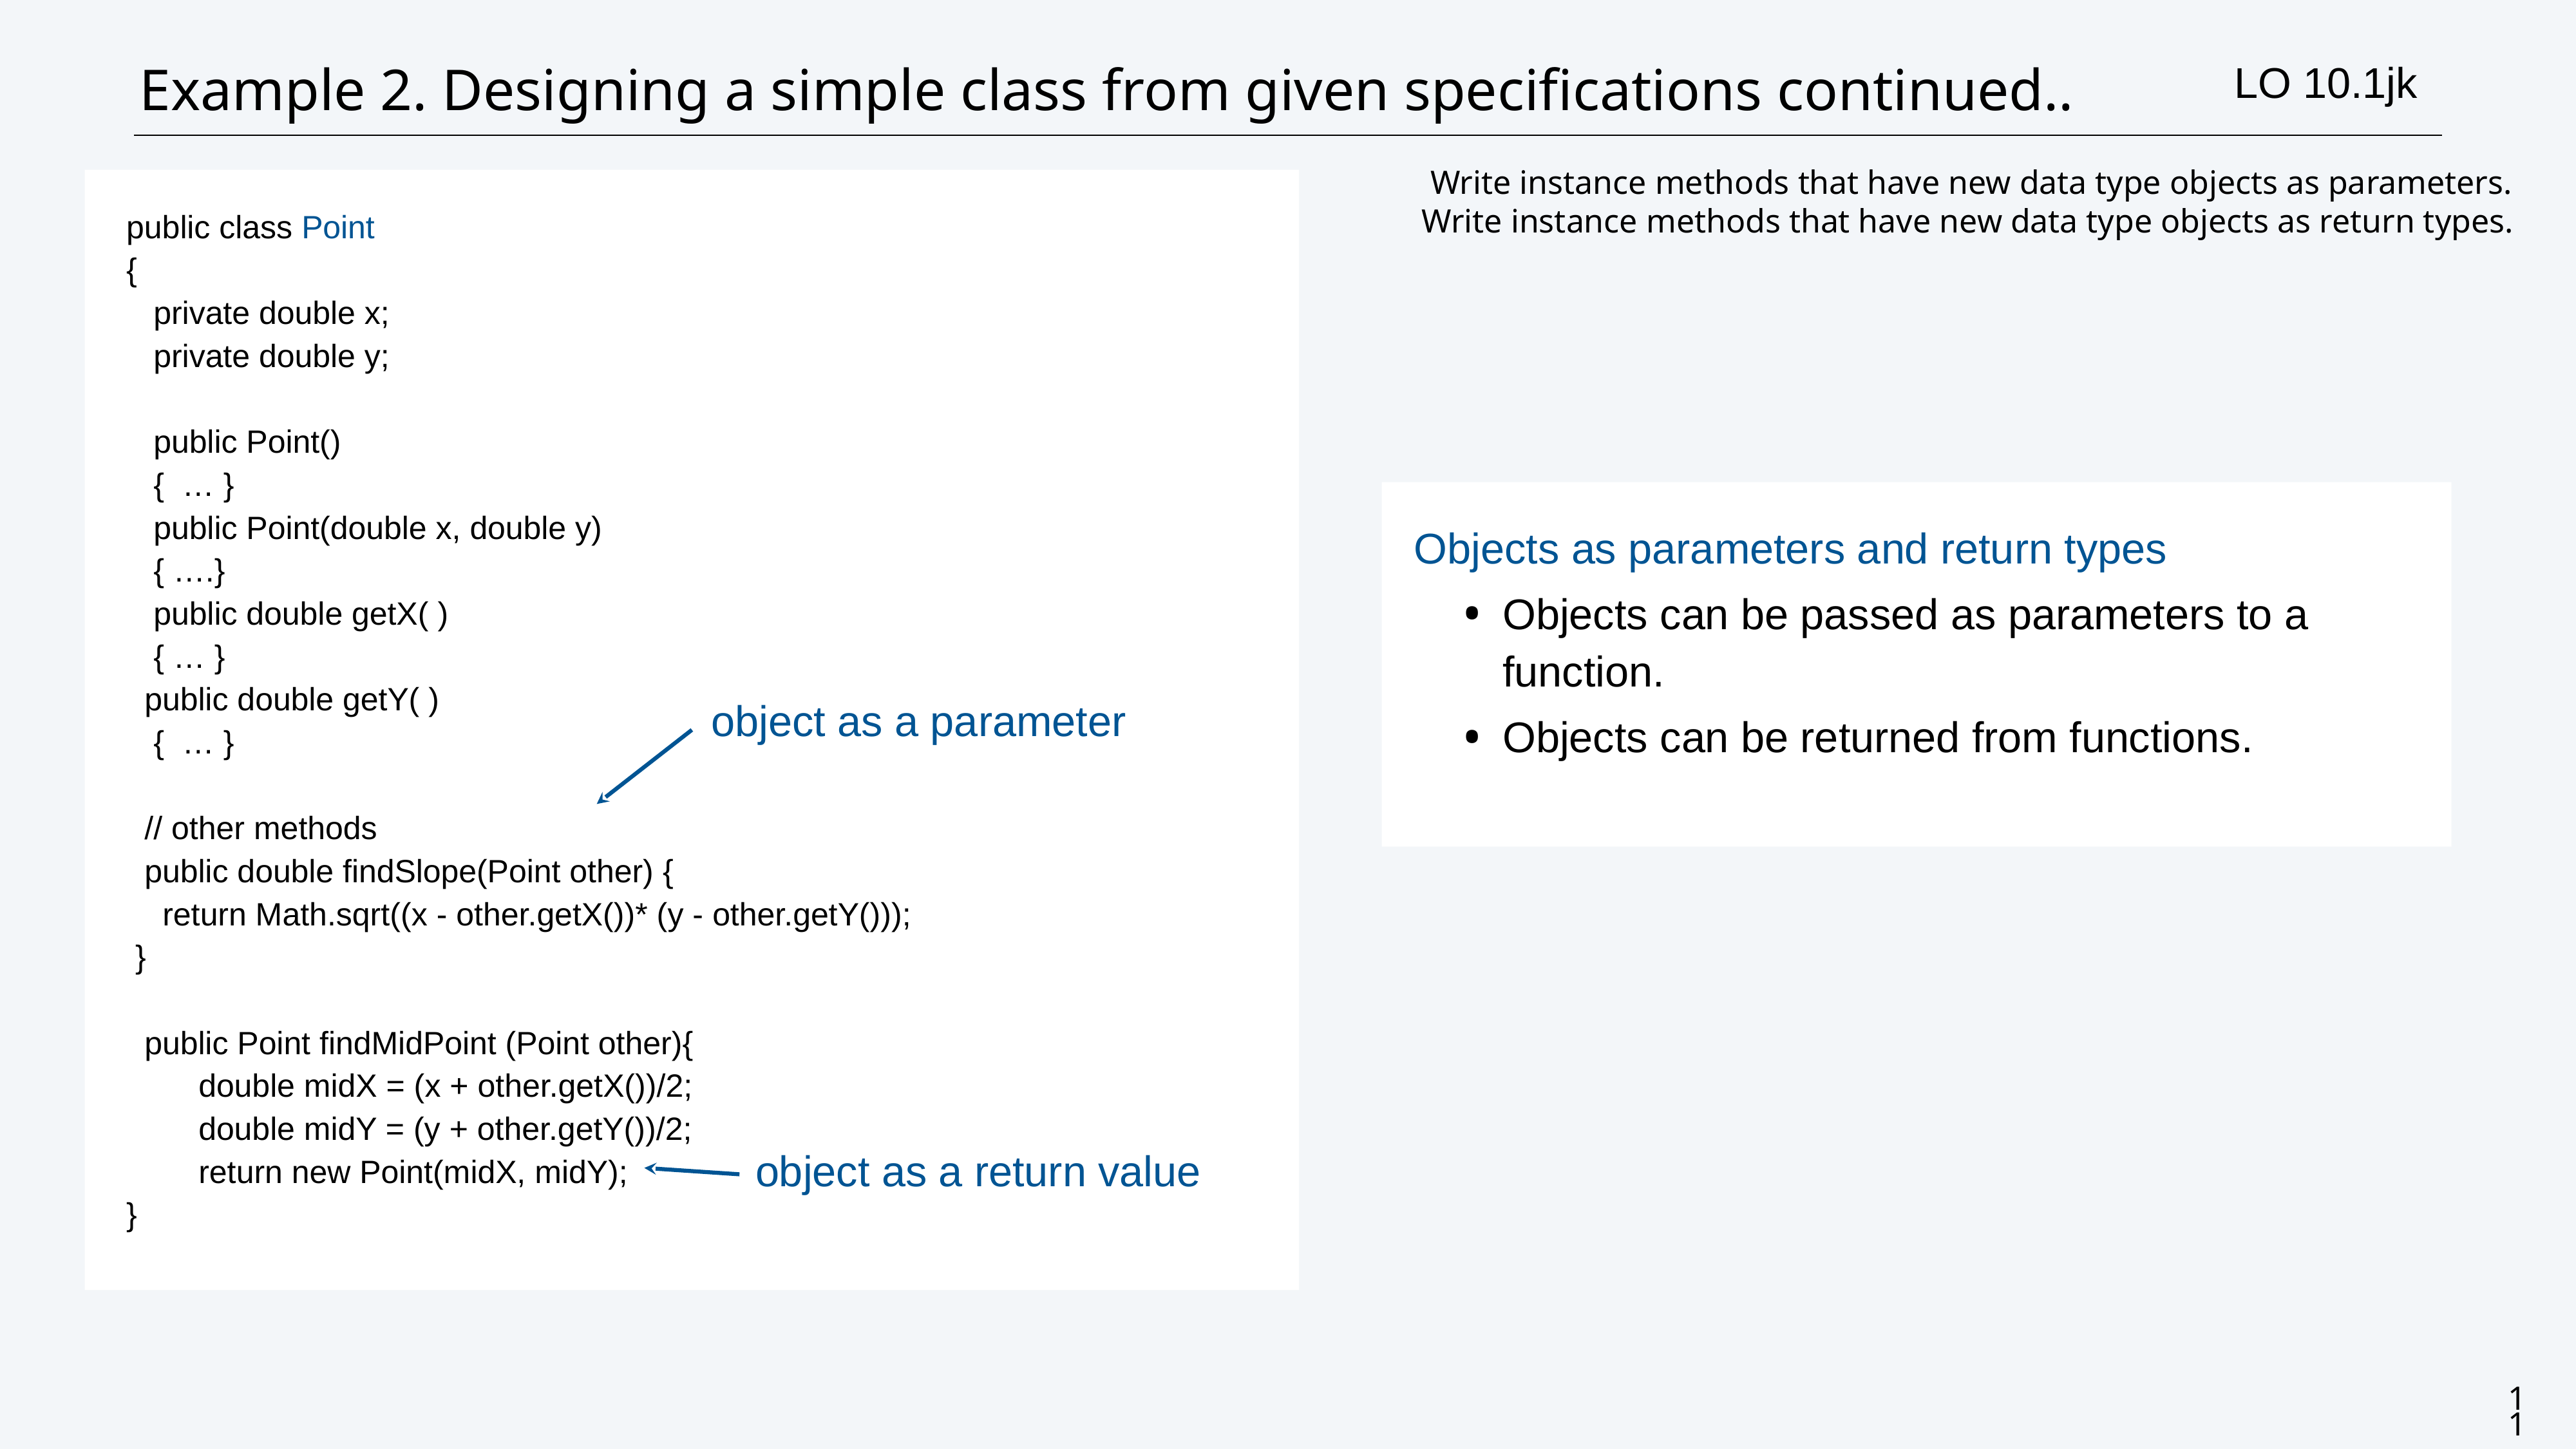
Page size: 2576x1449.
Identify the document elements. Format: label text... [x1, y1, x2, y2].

text_box [596, 795, 606, 804]
list public class Point { private double x; private double y; public Point() { … } public Point(double x, double y) { ….} public double getX( ) { … } public double getY( ) { … } // other methods public double findSlope(Point other) { return Math.sqrt((x - other.getX())* (y - other.getY())); } public Point findMidPoint (Point other){ double midX = (x + other.getX())/2; double midY = (y + other.getY())/2; return new Point(midX, midY); } [84, 169, 1300, 1291]
text_box Objects as parameters and return types Objects can be passed as parameters to a function. Objects can be returned from functions. [1381, 482, 2452, 847]
slide_number 11 [2503, 1379, 2546, 1426]
text_box object as a parameter [695, 687, 1224, 761]
text_box LO 10.1jk [2228, 50, 2517, 112]
text_box [644, 1164, 653, 1173]
text_box Write instance methods that have new data type objects as parameters. Write instance methods that have new data type objects as return types. [1416, 156, 2576, 245]
text_box object as a return value [739, 1137, 1268, 1211]
title Example 2. Designing a simple class from given specifications continued.. [133, 39, 2320, 136]
